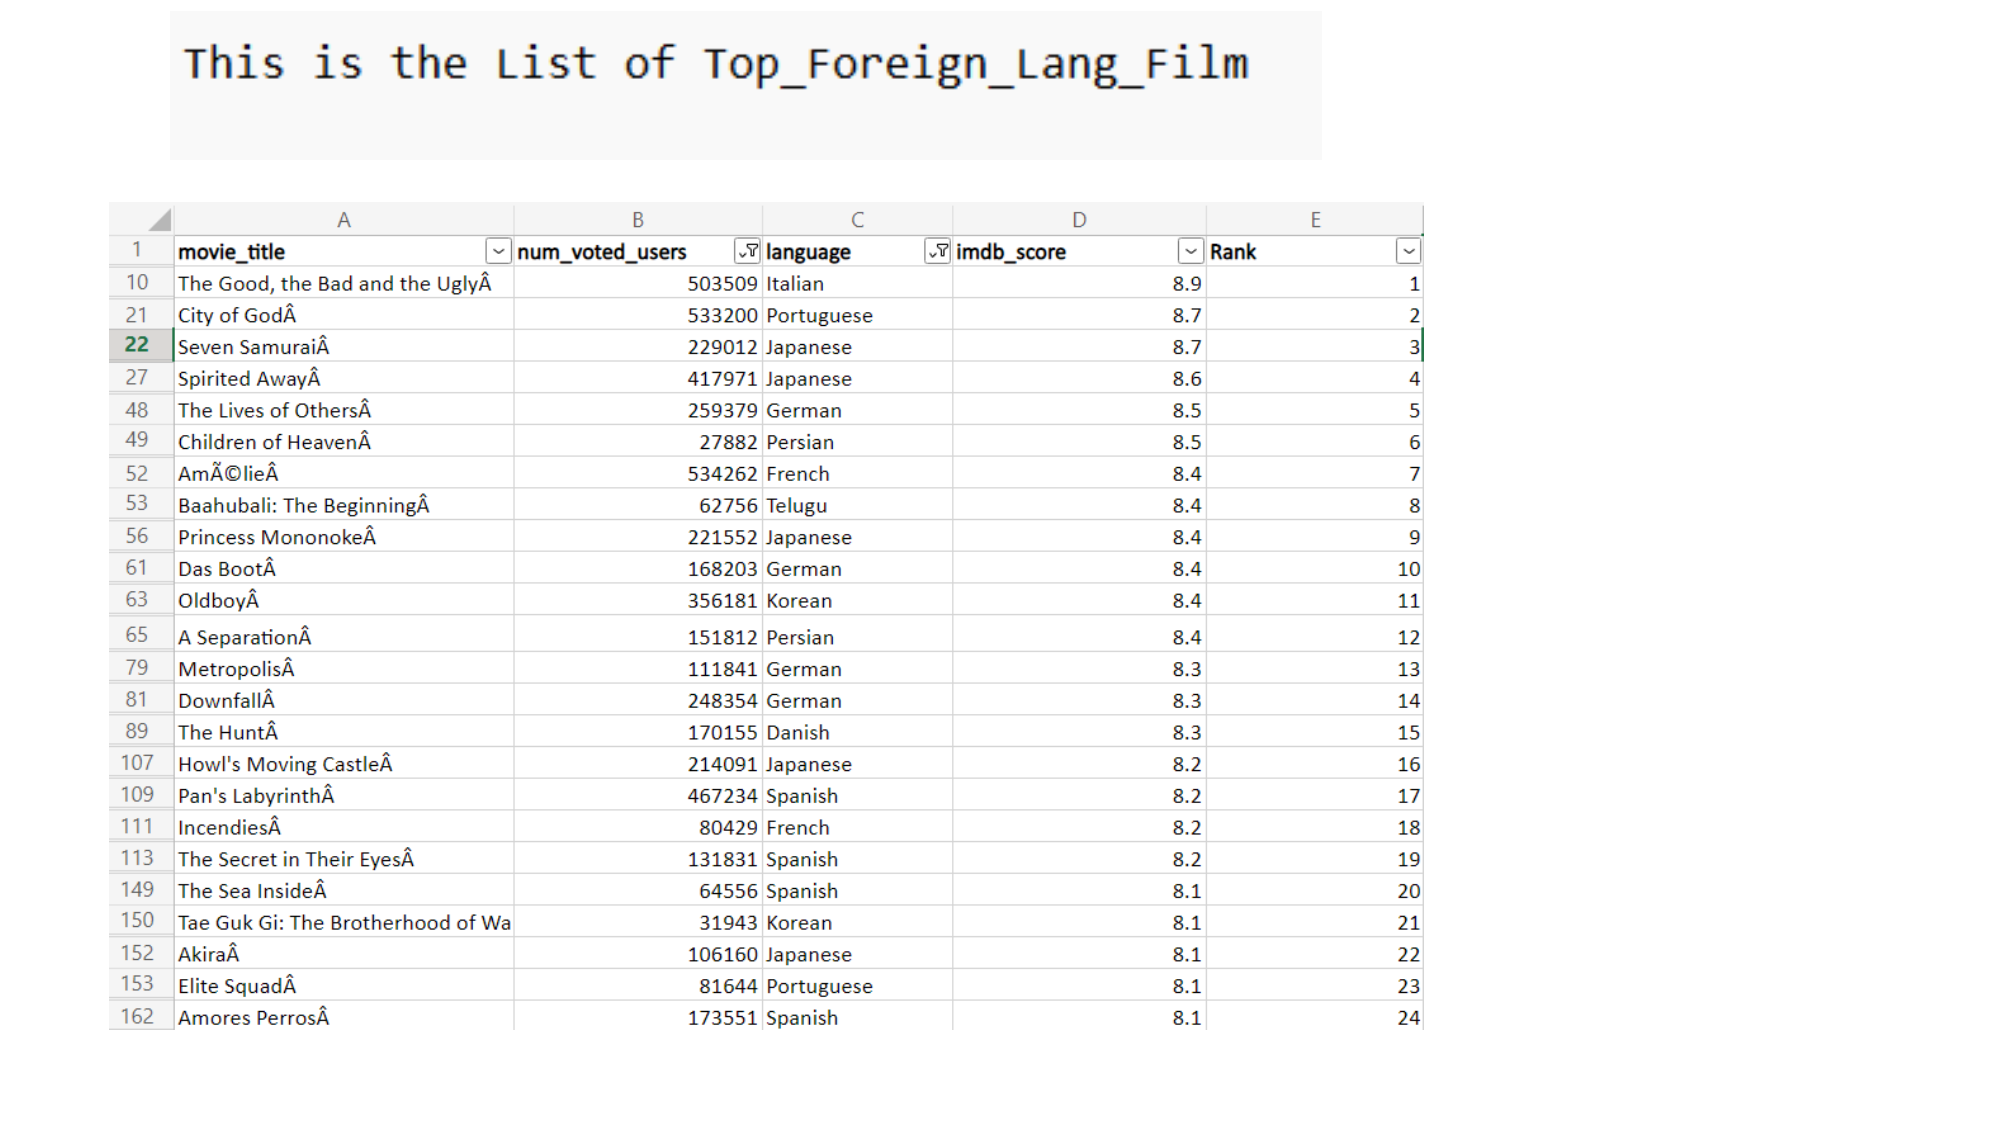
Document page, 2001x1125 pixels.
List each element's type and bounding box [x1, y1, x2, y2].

picture [109, 202, 1424, 1030]
picture [170, 11, 1322, 160]
